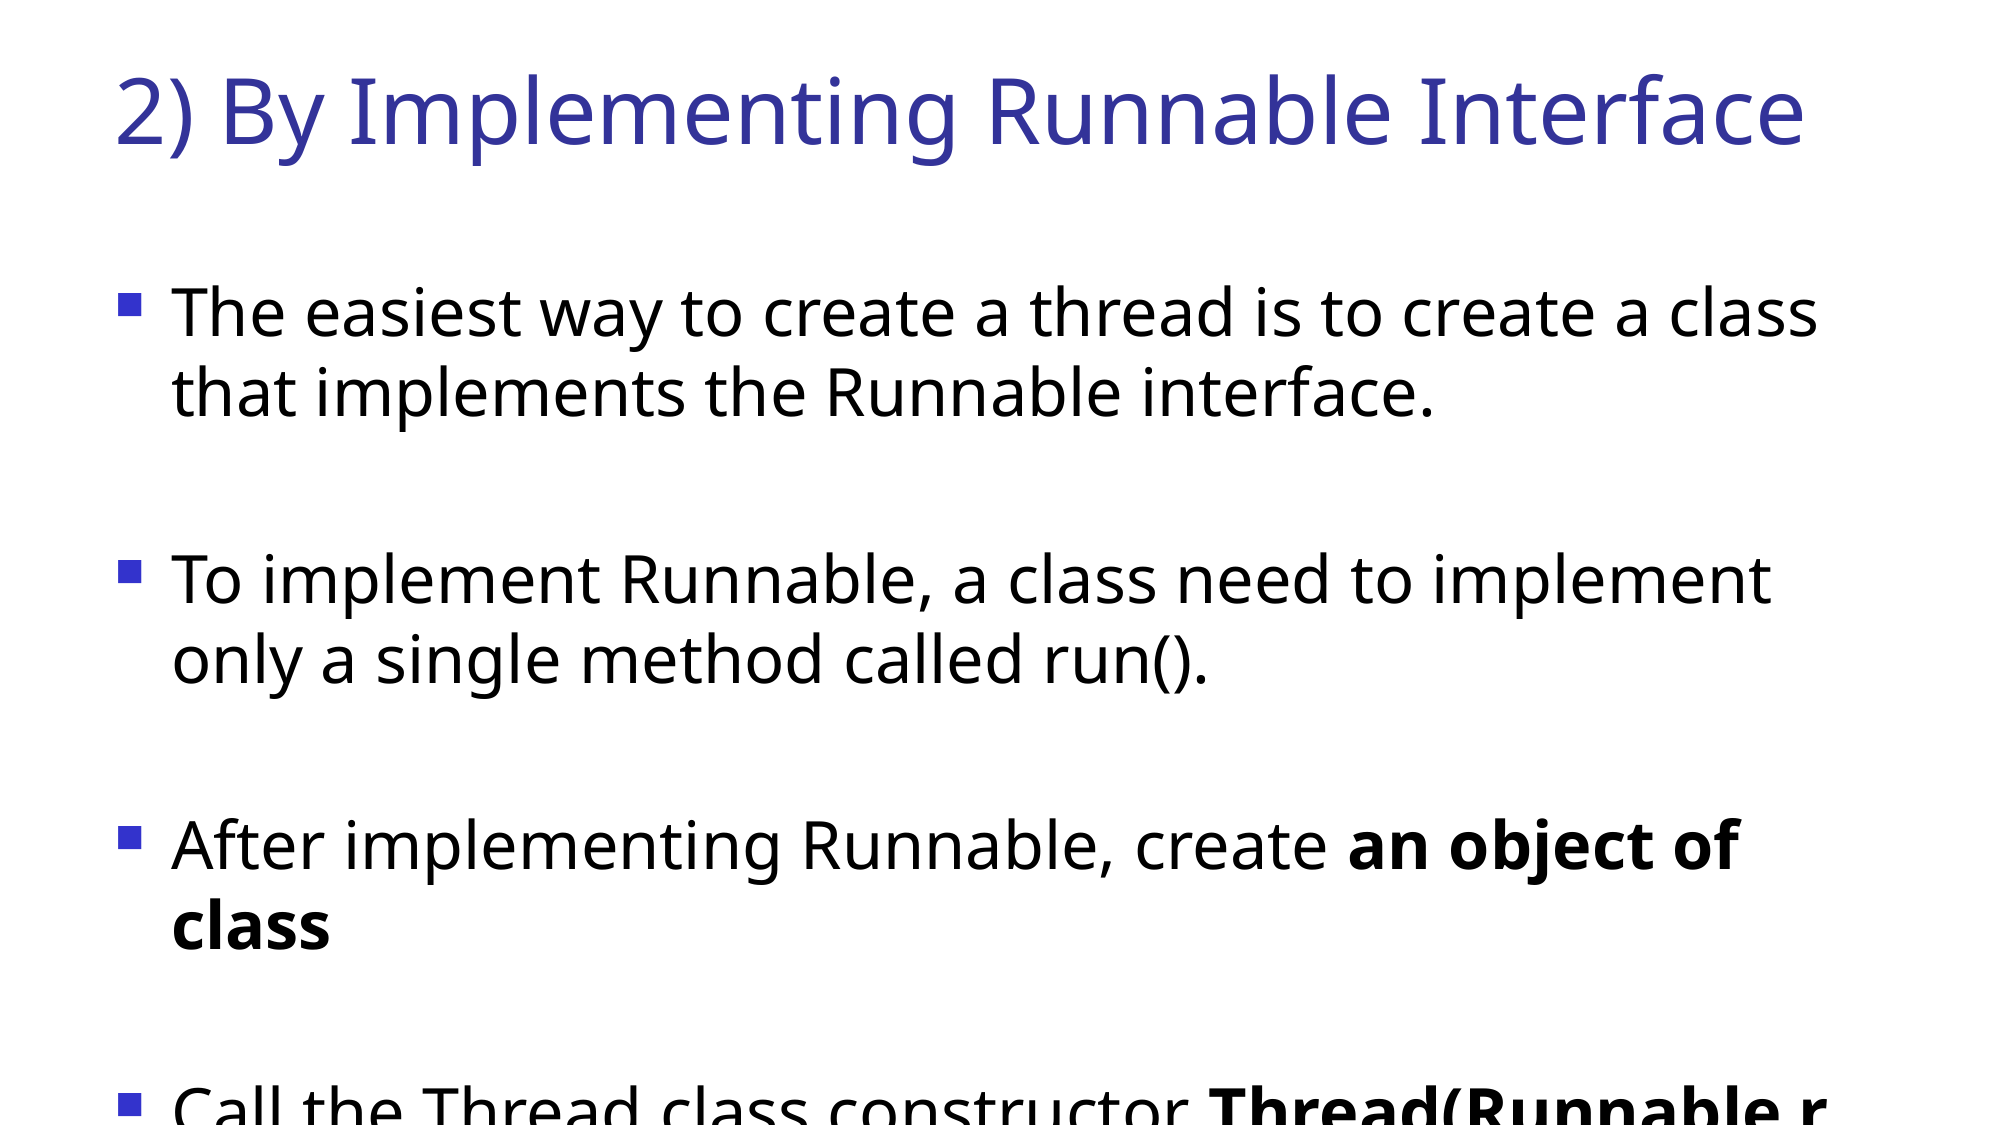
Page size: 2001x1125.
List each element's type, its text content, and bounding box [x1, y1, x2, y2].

title 2) By Implementing Runnable Interface [99, 45, 1900, 233]
list The easiest way to create a thread is to create a class that implements the Runnable interface. To implement Runnable, a class need to implement only a single method called run(). After implementing Runnable, create an object of class Call the Thread class constructor Thread(Runnable r, String name) [99, 262, 1900, 1005]
